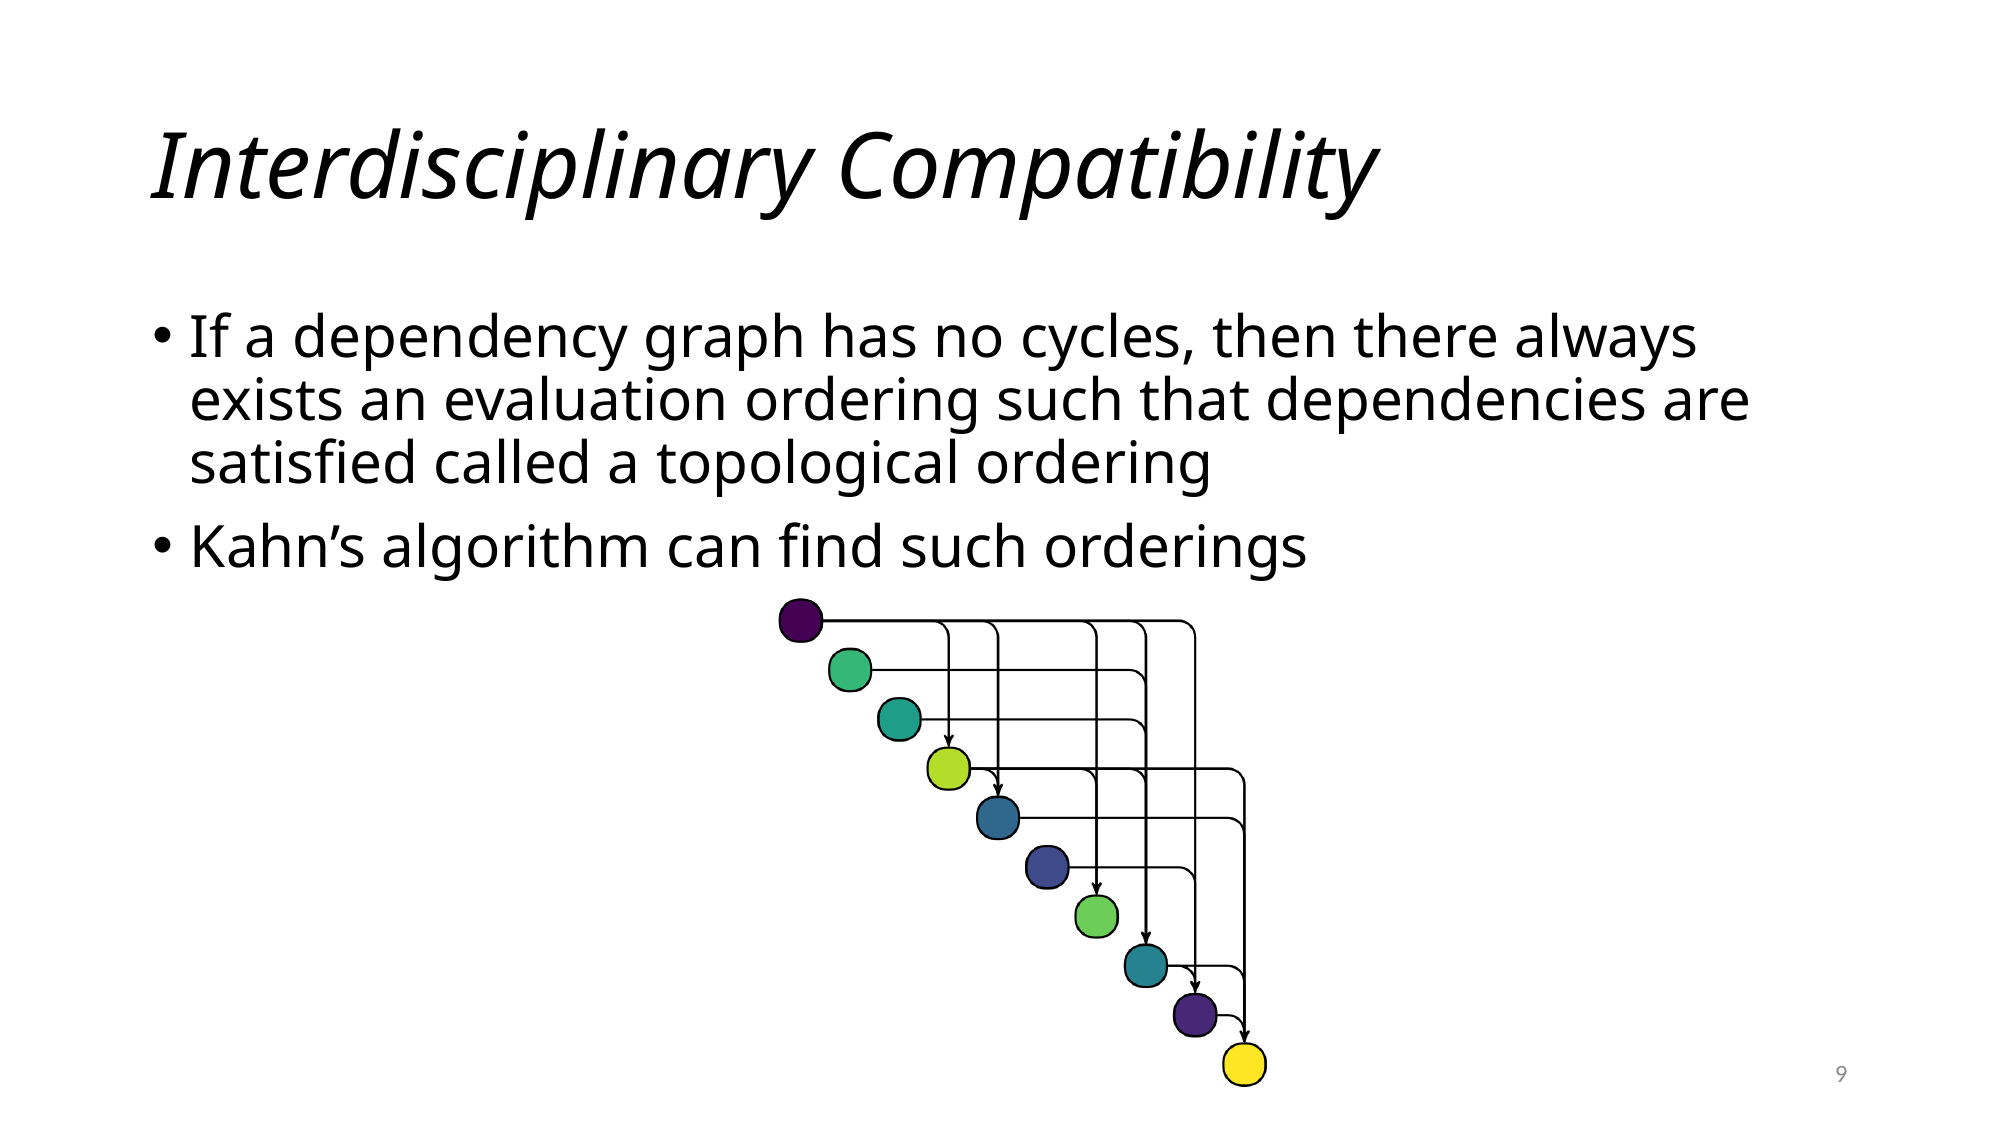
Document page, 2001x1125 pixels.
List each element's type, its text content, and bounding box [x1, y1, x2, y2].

title Interdisciplinary Compatibility [137, 59, 1863, 278]
picture [753, 587, 1283, 1098]
list If a dependency graph has no cycles, then there always exists an evaluation ordering such that dependencies are satisfied called a topological ordering Kahn’s algorithm can find such orderings [137, 299, 1863, 1014]
slide_number 9 [1412, 1042, 1863, 1103]
